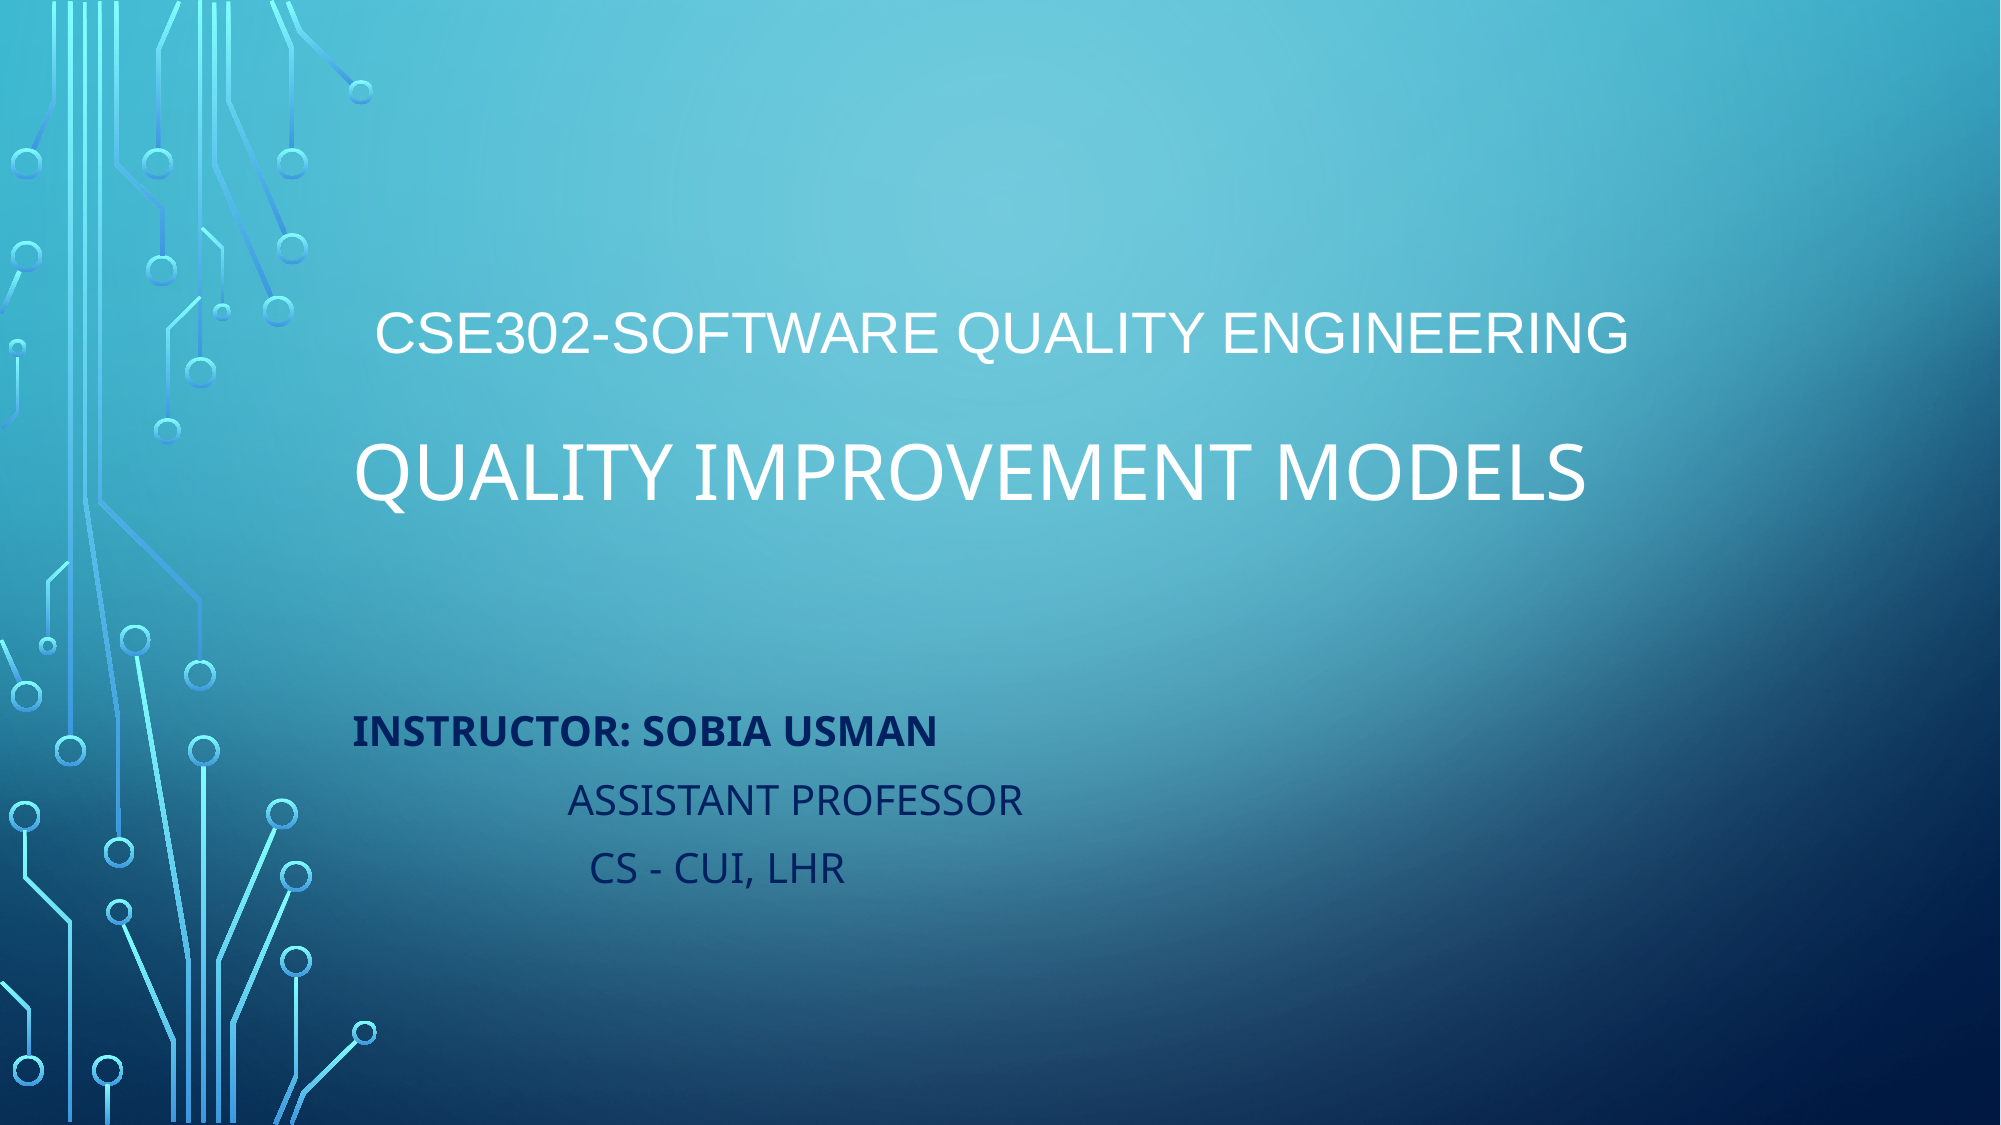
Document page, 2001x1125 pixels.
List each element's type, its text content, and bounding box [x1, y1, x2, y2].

subtitle Instructor: Sobia Usman Assistant Professor CS - CUI, LHR [337, 687, 1626, 975]
title CSE302-Software Quality Engineering Quality improvement models [337, 99, 1836, 525]
